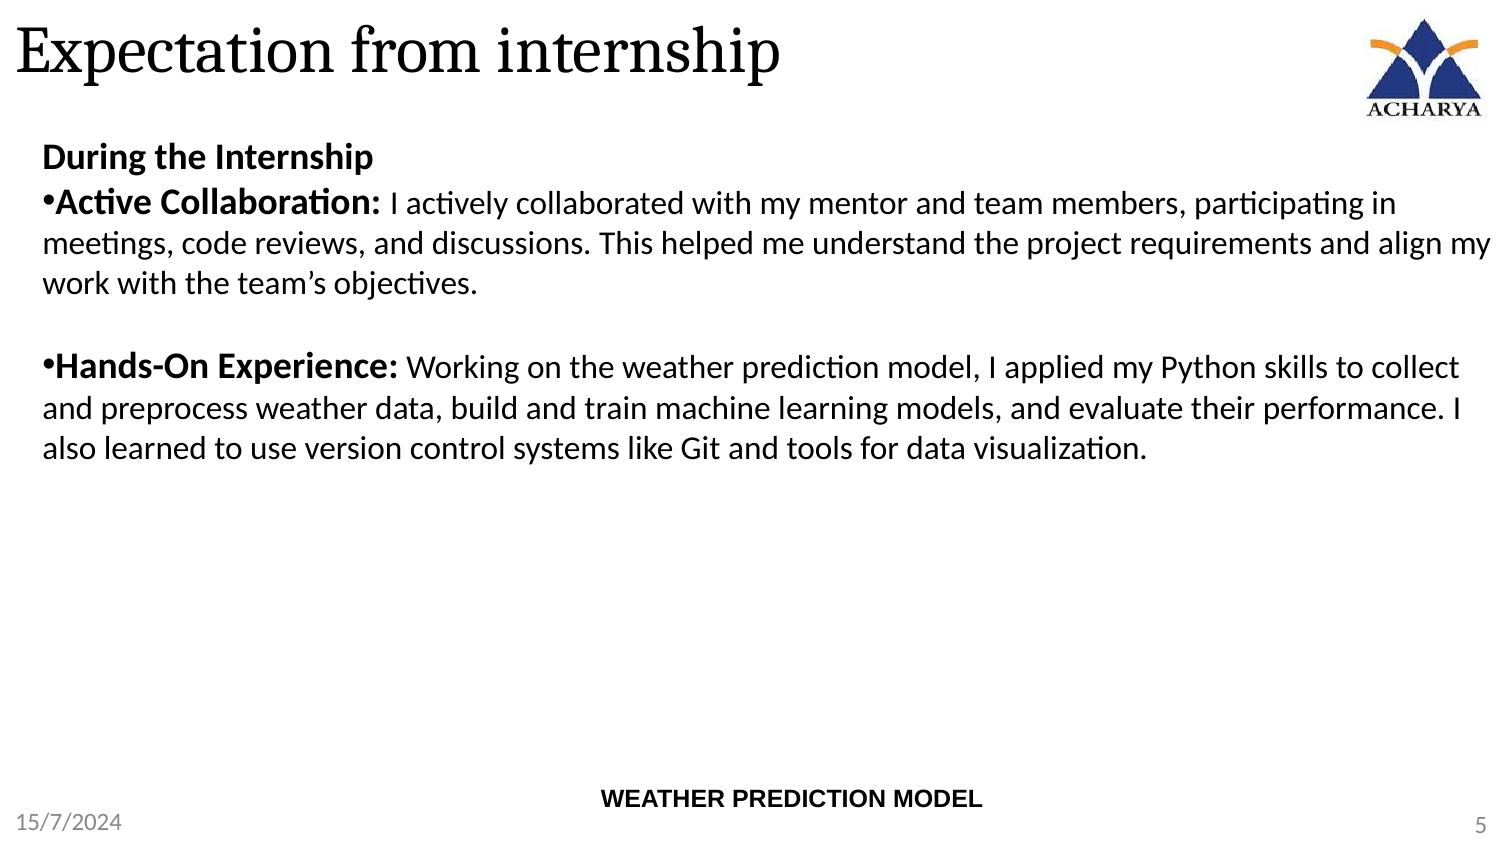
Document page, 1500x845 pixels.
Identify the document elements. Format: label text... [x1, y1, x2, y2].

picture [1363, 13, 1489, 121]
text_box During the Internship Active Collaboration: I actively collaborated with my mentor and team members, participating in meetings, code reviews, and discussions. This helped me understand the project requirements and align my work with the team’s objectives. Hands-On Experience: Working on the weather prediction model, I applied my Python skills to collect and preprocess weather data, build and train machine learning models, and evaluate their performance. I also learned to use version control systems like Git and tools for data visualization. [42, 129, 1494, 552]
title Expectation from internship [12, 3, 818, 147]
text_box 15/7/2024 [12, 803, 125, 835]
slide_number 5 [1468, 812, 1494, 845]
text_box WEATHER PREDICTION MODEL [541, 779, 1042, 844]
